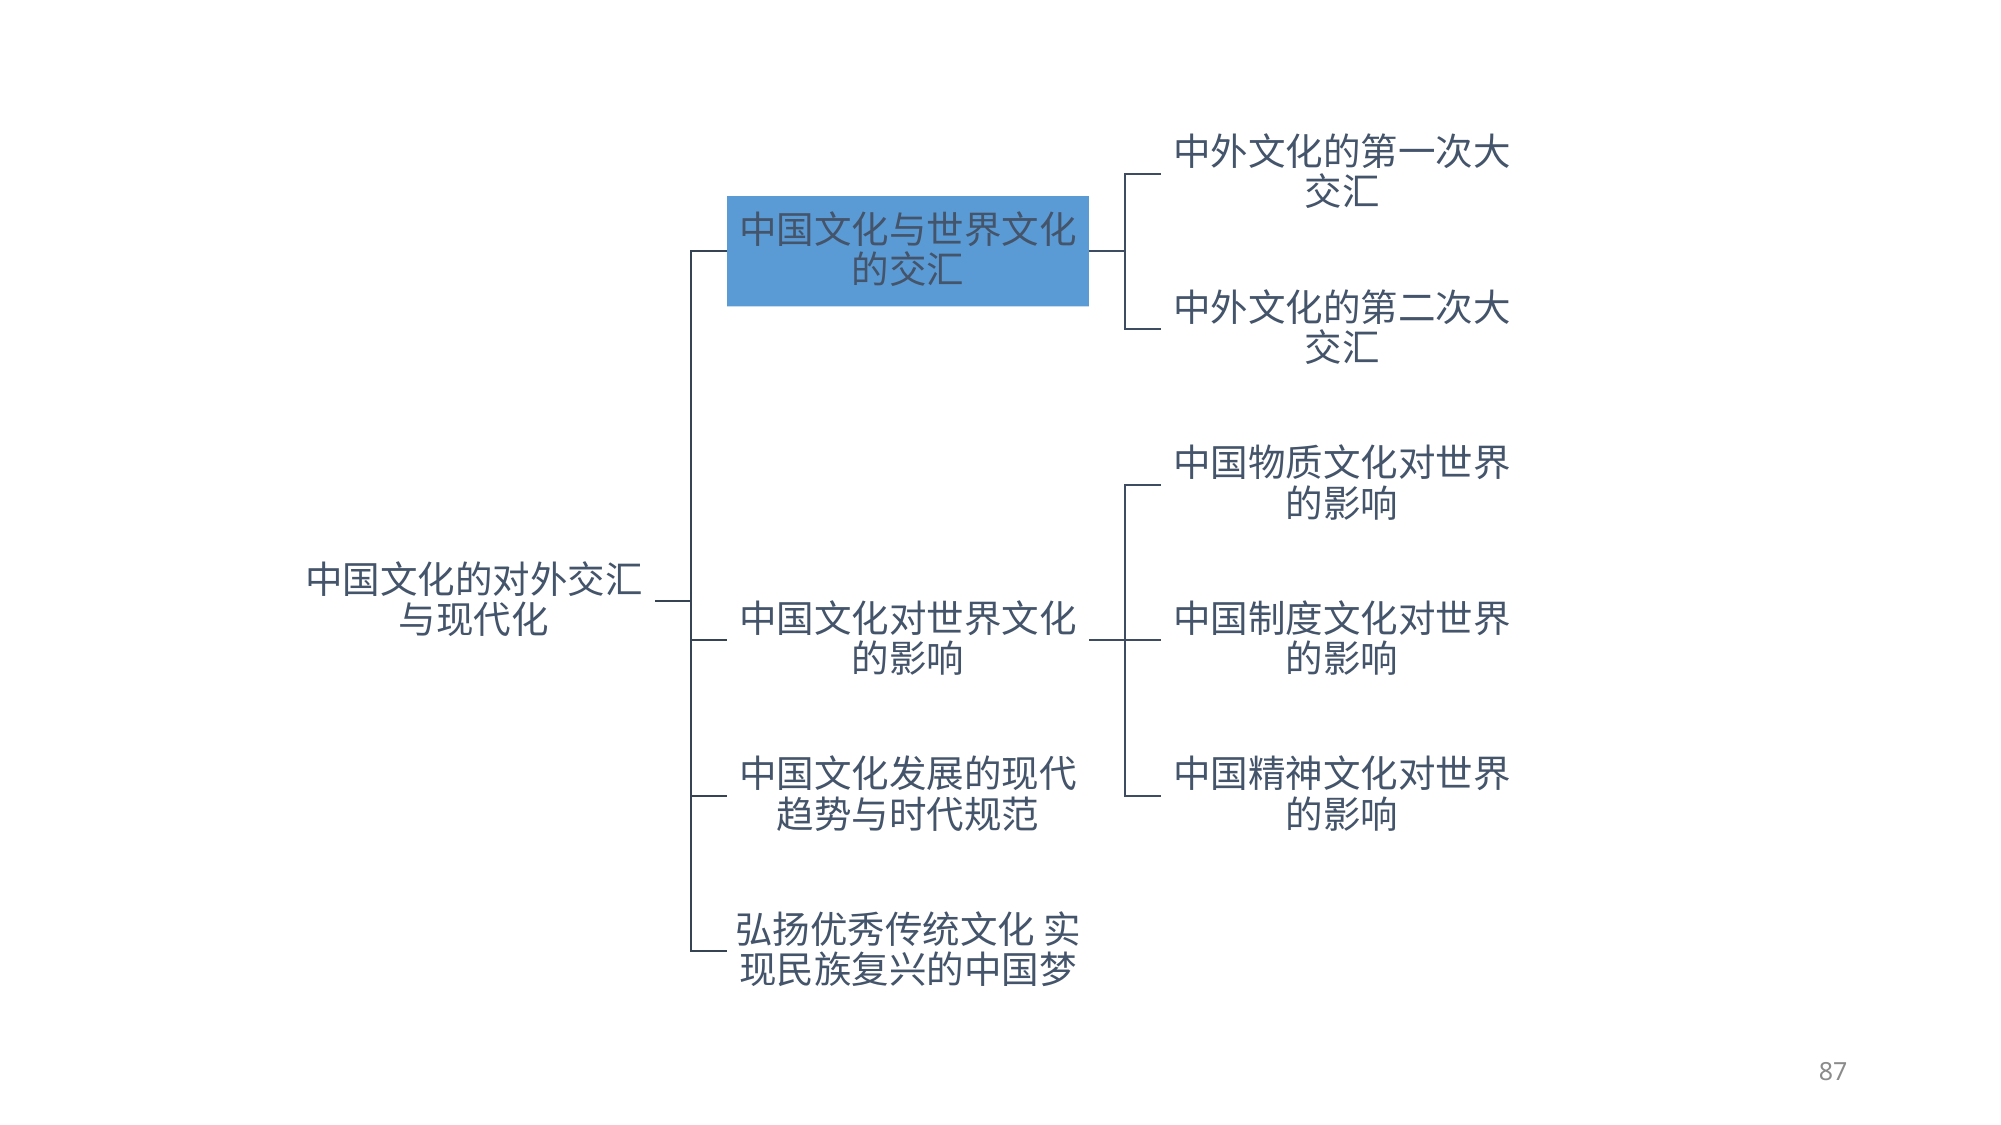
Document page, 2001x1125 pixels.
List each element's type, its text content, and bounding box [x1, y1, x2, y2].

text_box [241, 117, 1575, 1007]
slide_number 87 [1412, 1042, 1863, 1103]
